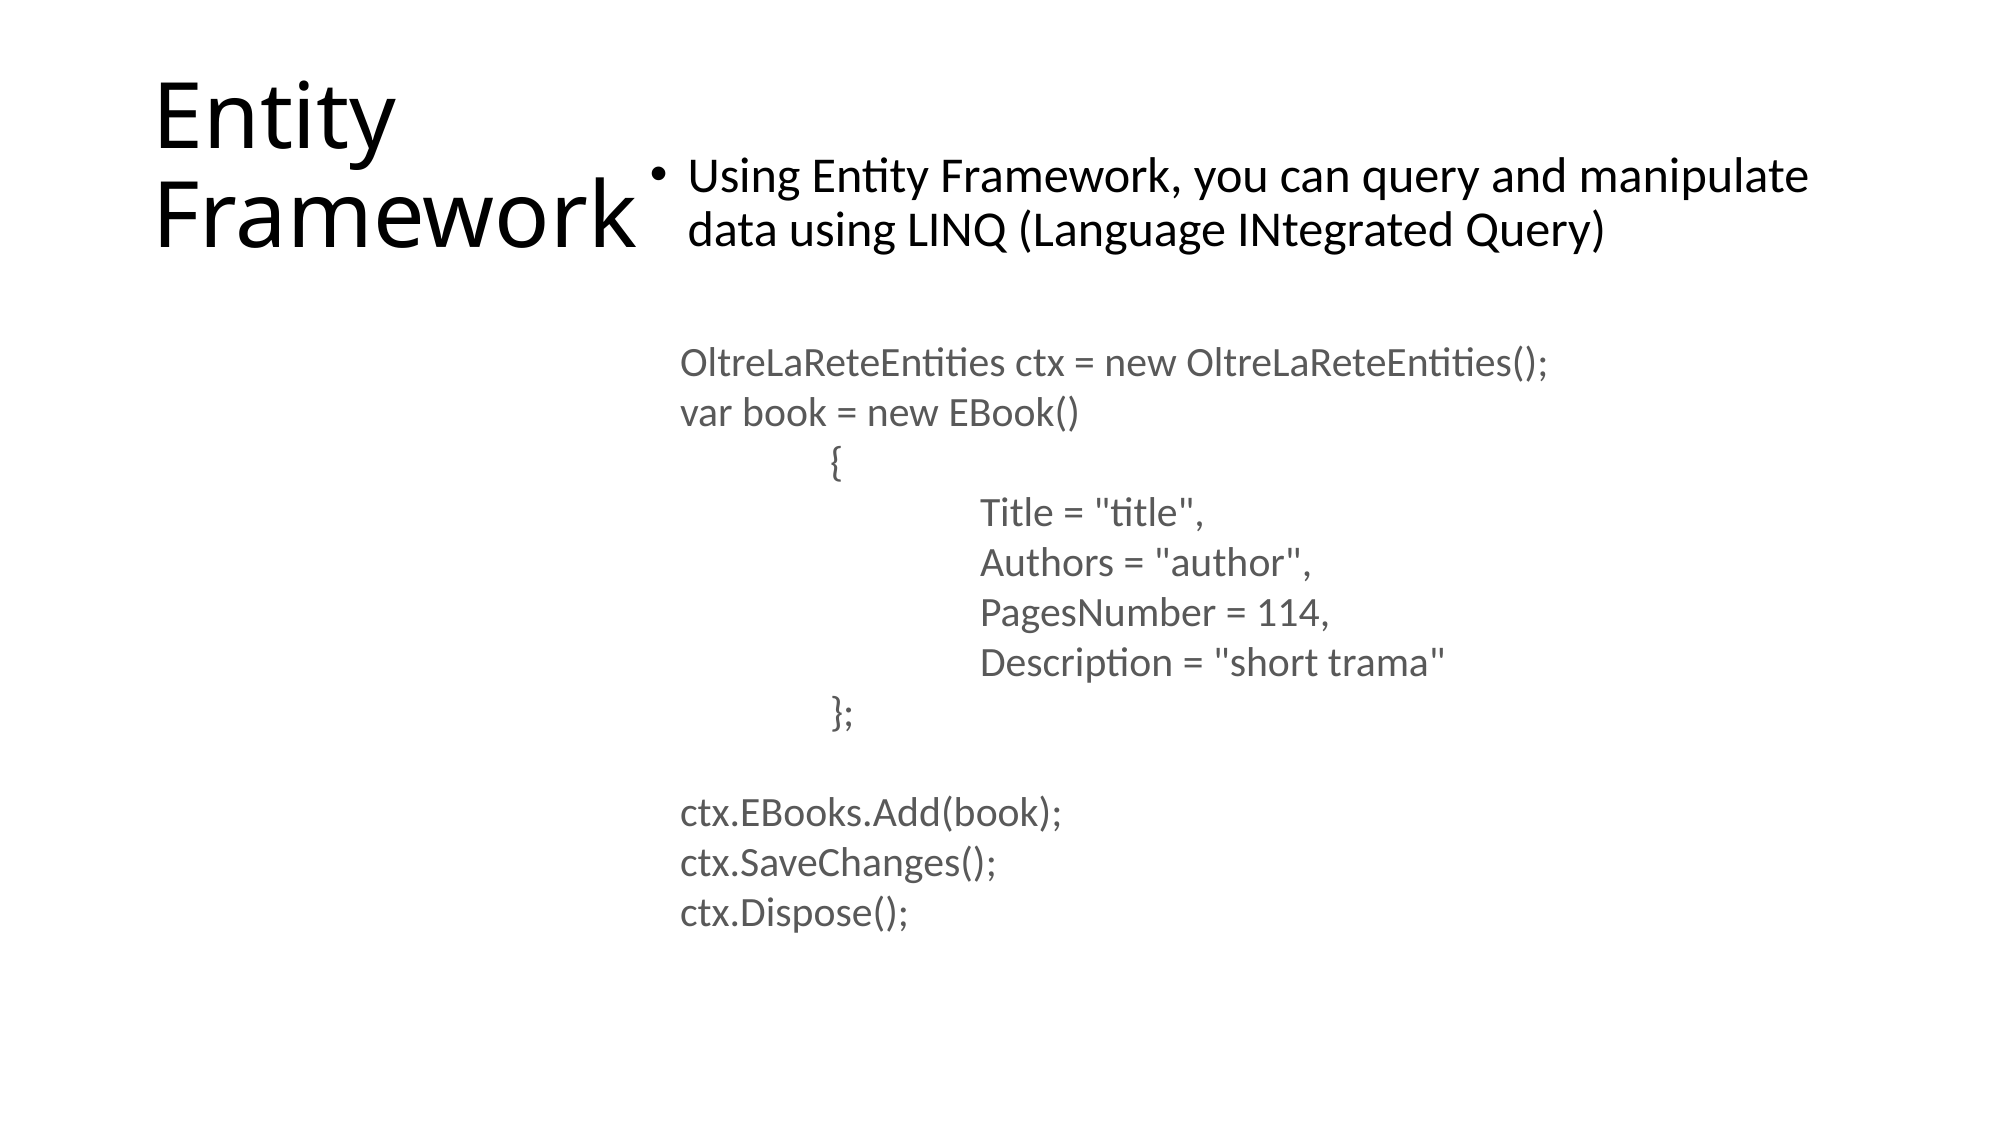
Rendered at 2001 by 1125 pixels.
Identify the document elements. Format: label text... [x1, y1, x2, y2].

text_box OltreLaReteEntities ctx = new OltreLaReteEntities(); var book = new EBook() { Title = "title", Authors = "author", PagesNumber = 114, Description = "short trama" }; ctx.EBooks.Add(book); ctx.SaveChanges(); ctx.Dispose(); [665, 327, 1666, 943]
title Entity Framework [137, 59, 1863, 278]
list Using Entity Framework, you can query and manipulate data using LINQ (Language INtegrated Query) [634, 141, 1835, 273]
